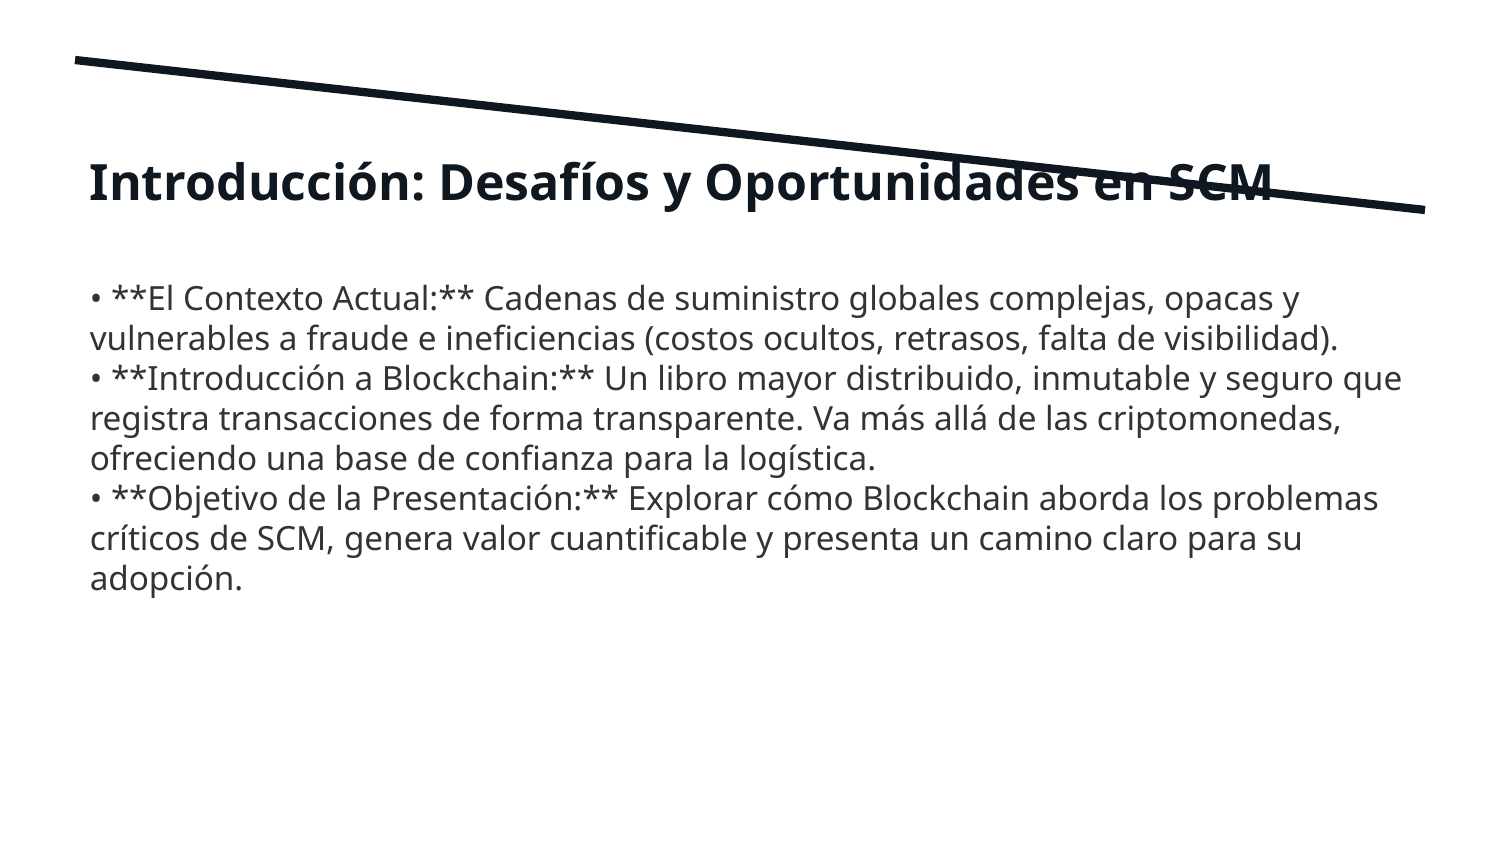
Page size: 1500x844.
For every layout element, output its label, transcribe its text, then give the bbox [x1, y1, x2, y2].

text_box Introducción: Desafíos y Oportunidades en SCM [74, 119, 1425, 240]
text_box • **El Contexto Actual:** Cadenas de suministro globales complejas, opacas y vulnerables a fraude e ineficiencias (costos ocultos, retrasos, falta de visibilidad). • **Introducción a Blockchain:** Un libro mayor distribuido, inmutable y seguro que registra transacciones de forma transparente. Va más allá de las criptomonedas, ofreciendo una base de confianza para la logística. • **Objetivo de la Presentación:** Explorar cómo Blockchain aborda los problemas críticos de SCM, genera valor cuantificable y presenta un camino claro para su adopción. [74, 269, 1425, 844]
